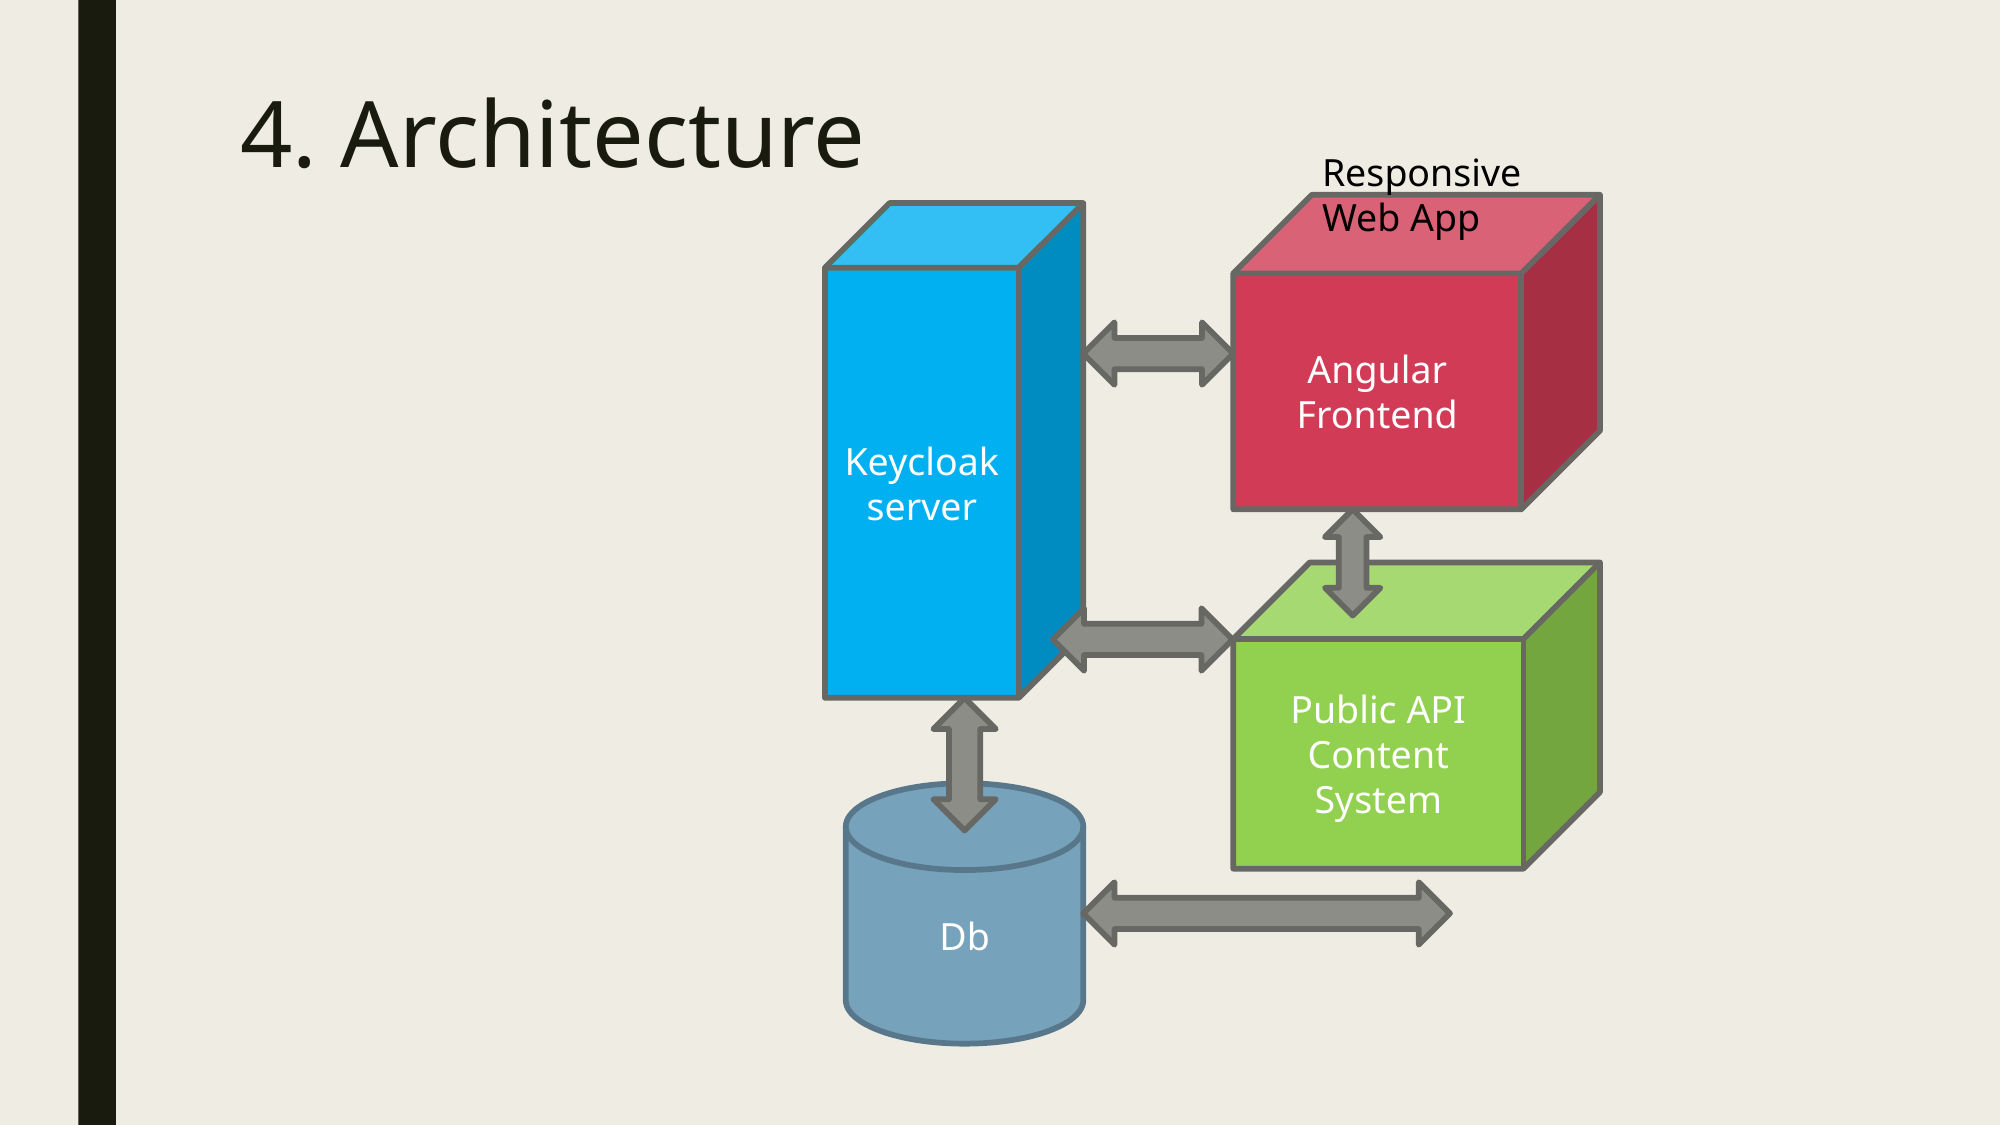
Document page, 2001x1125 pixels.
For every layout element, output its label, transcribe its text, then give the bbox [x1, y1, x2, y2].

text_box [1322, 506, 1384, 619]
text_box Responsive Web App [1307, 141, 1553, 247]
title 4. Architecture [225, 81, 1800, 325]
text_box [1080, 319, 1237, 388]
text_box Db [842, 780, 1087, 1047]
text_box [1049, 605, 1236, 674]
text_box Angular Frontend [1230, 191, 1603, 513]
text_box [930, 694, 999, 834]
text_box [1080, 879, 1453, 948]
text_box Keycloak server [822, 200, 1087, 701]
text_box Public API Content System [1230, 559, 1603, 872]
